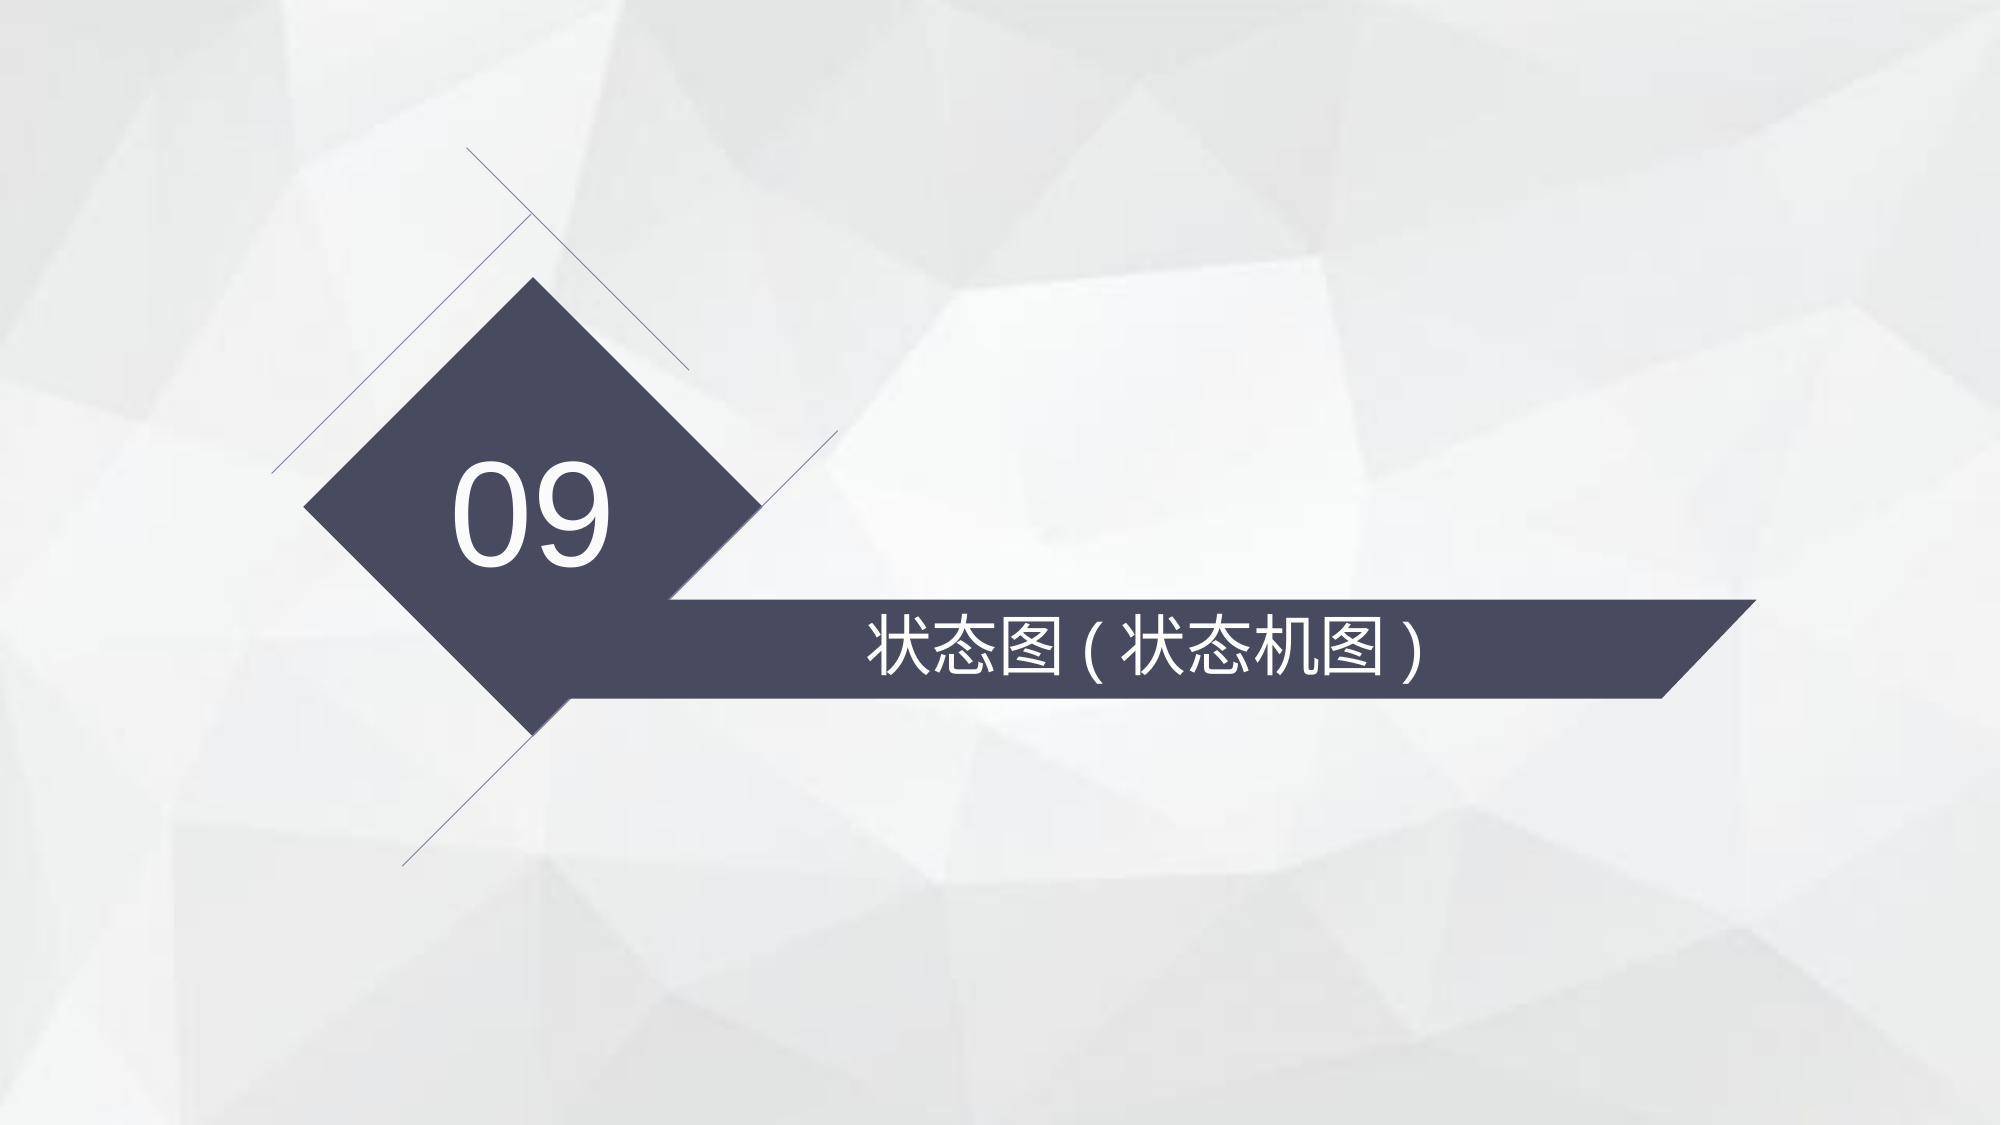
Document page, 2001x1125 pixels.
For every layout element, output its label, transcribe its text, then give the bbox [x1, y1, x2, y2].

text_box 09 [301, 275, 765, 739]
picture [0, 0, 2001, 1125]
title 状态图(状态机图) [533, 599, 1757, 699]
